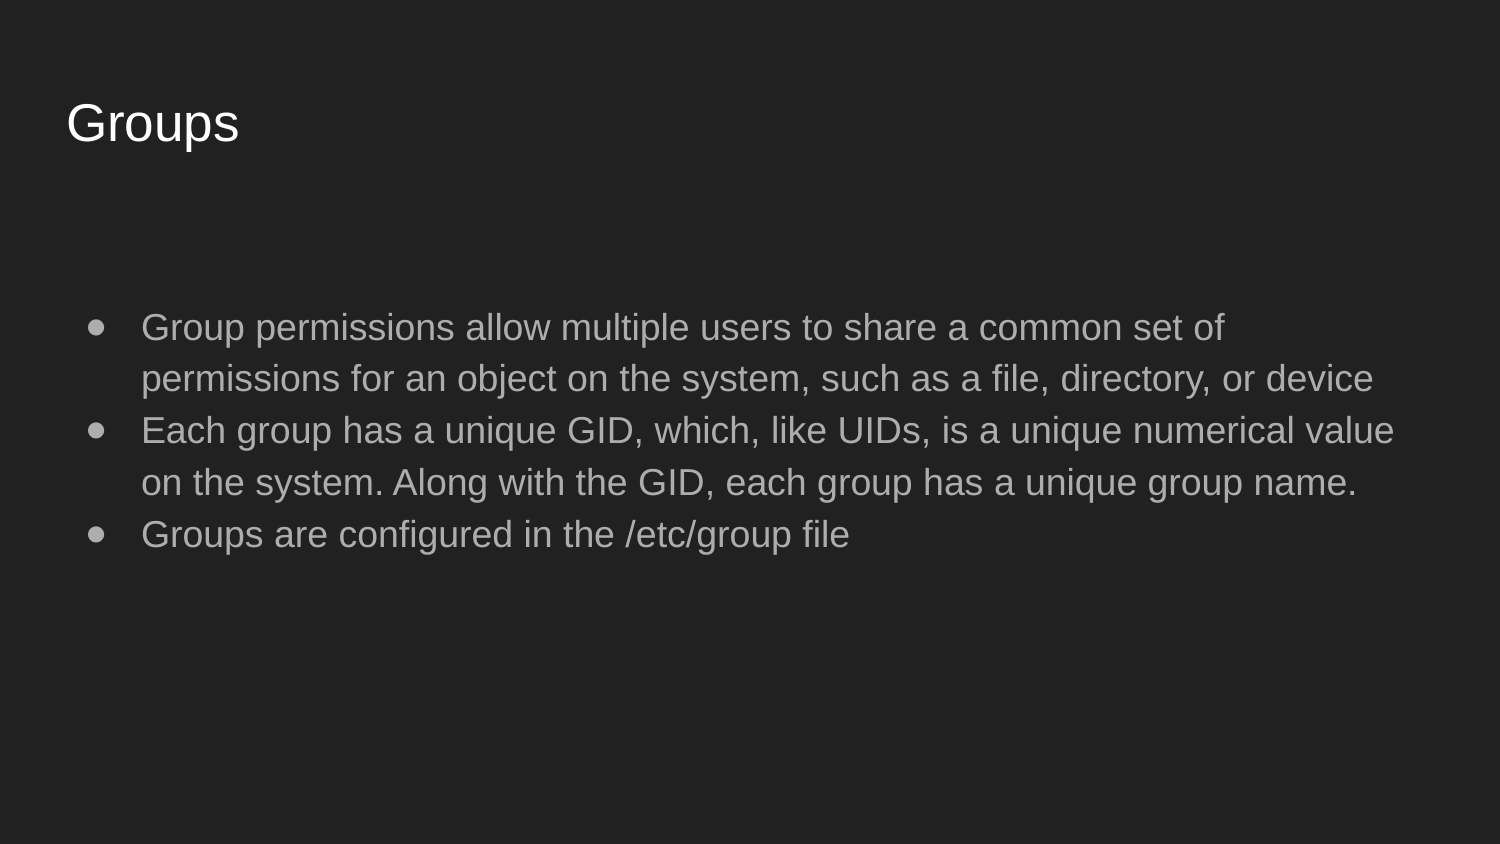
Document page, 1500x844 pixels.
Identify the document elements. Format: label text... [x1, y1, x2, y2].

title Groups [51, 72, 1449, 167]
list Group permissions allow multiple users to share a common set of permissions for an object on the system, such as a file, directory, or device Each group has a unique GID, which, like UIDs, is a unique numerical value on the system. Along with the GID, each group has a unique group name. Groups are configured in the /etc/group file [51, 280, 1449, 623]
